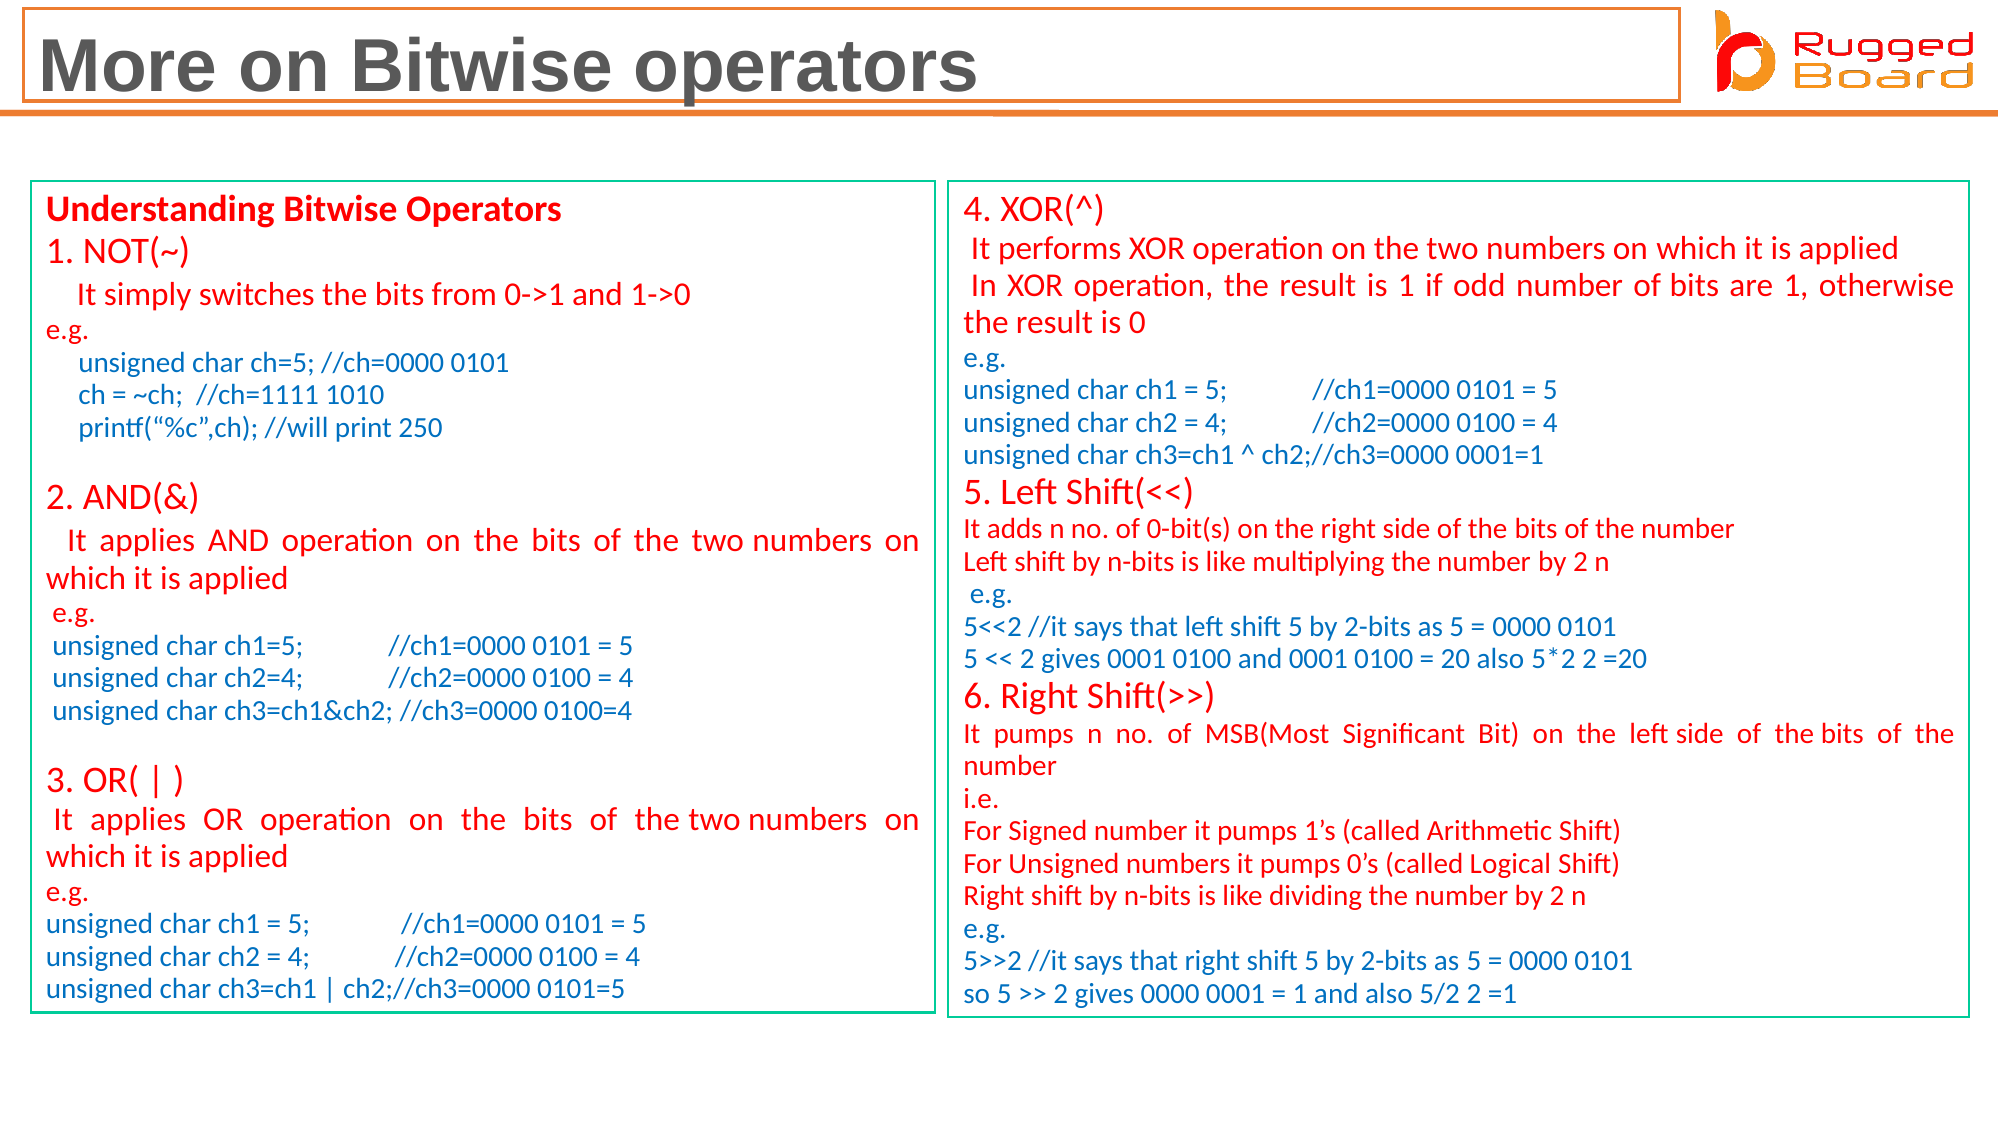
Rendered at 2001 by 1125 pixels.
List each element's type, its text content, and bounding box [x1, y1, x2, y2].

text_box More on Bitwise operators [23, 8, 1680, 101]
picture [1709, 8, 1981, 106]
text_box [30, 180, 1970, 1027]
